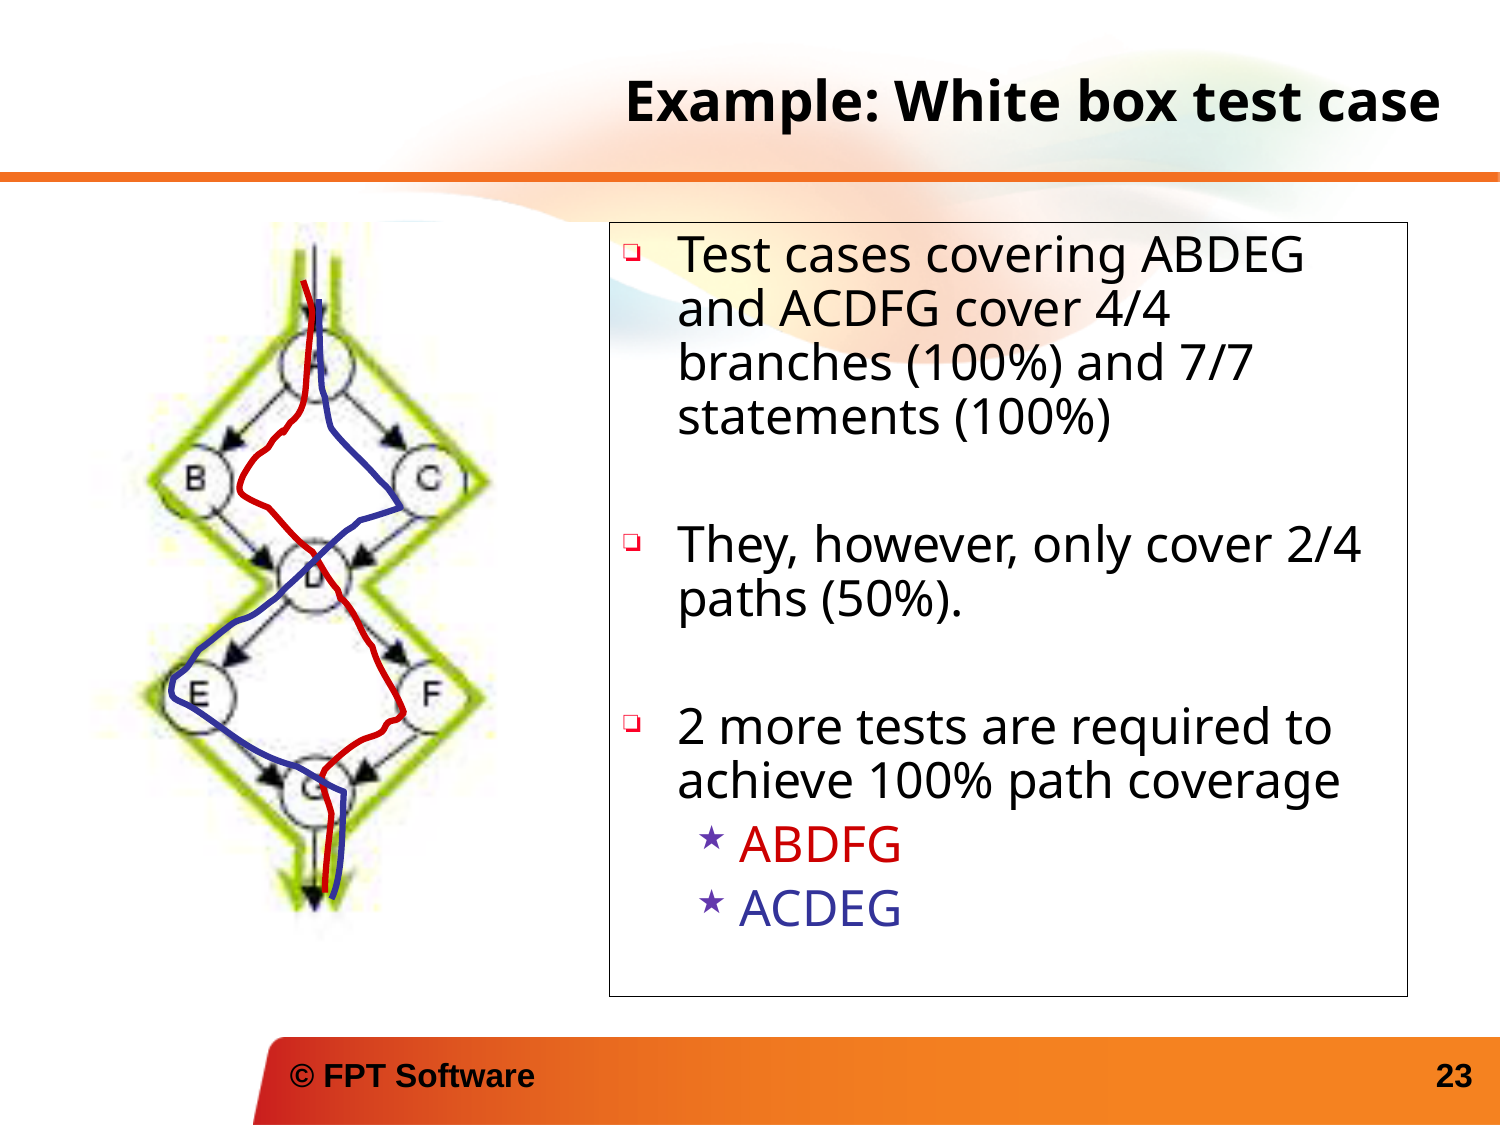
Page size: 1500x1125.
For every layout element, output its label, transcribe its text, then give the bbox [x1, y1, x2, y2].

picture [0, 0, 1500, 999]
text_box Test cases covering ABDEG and ACDFG cover 4/4 branches (100%) and 7/7 statements (100%) They, however, only cover 2/4 paths (50%). 2 more tests are required to achieve 100% path coverage ABDFG ACDEG [610, 222, 1408, 997]
title Example: White box test case [324, 52, 1457, 147]
picture [253, 1037, 1500, 1125]
